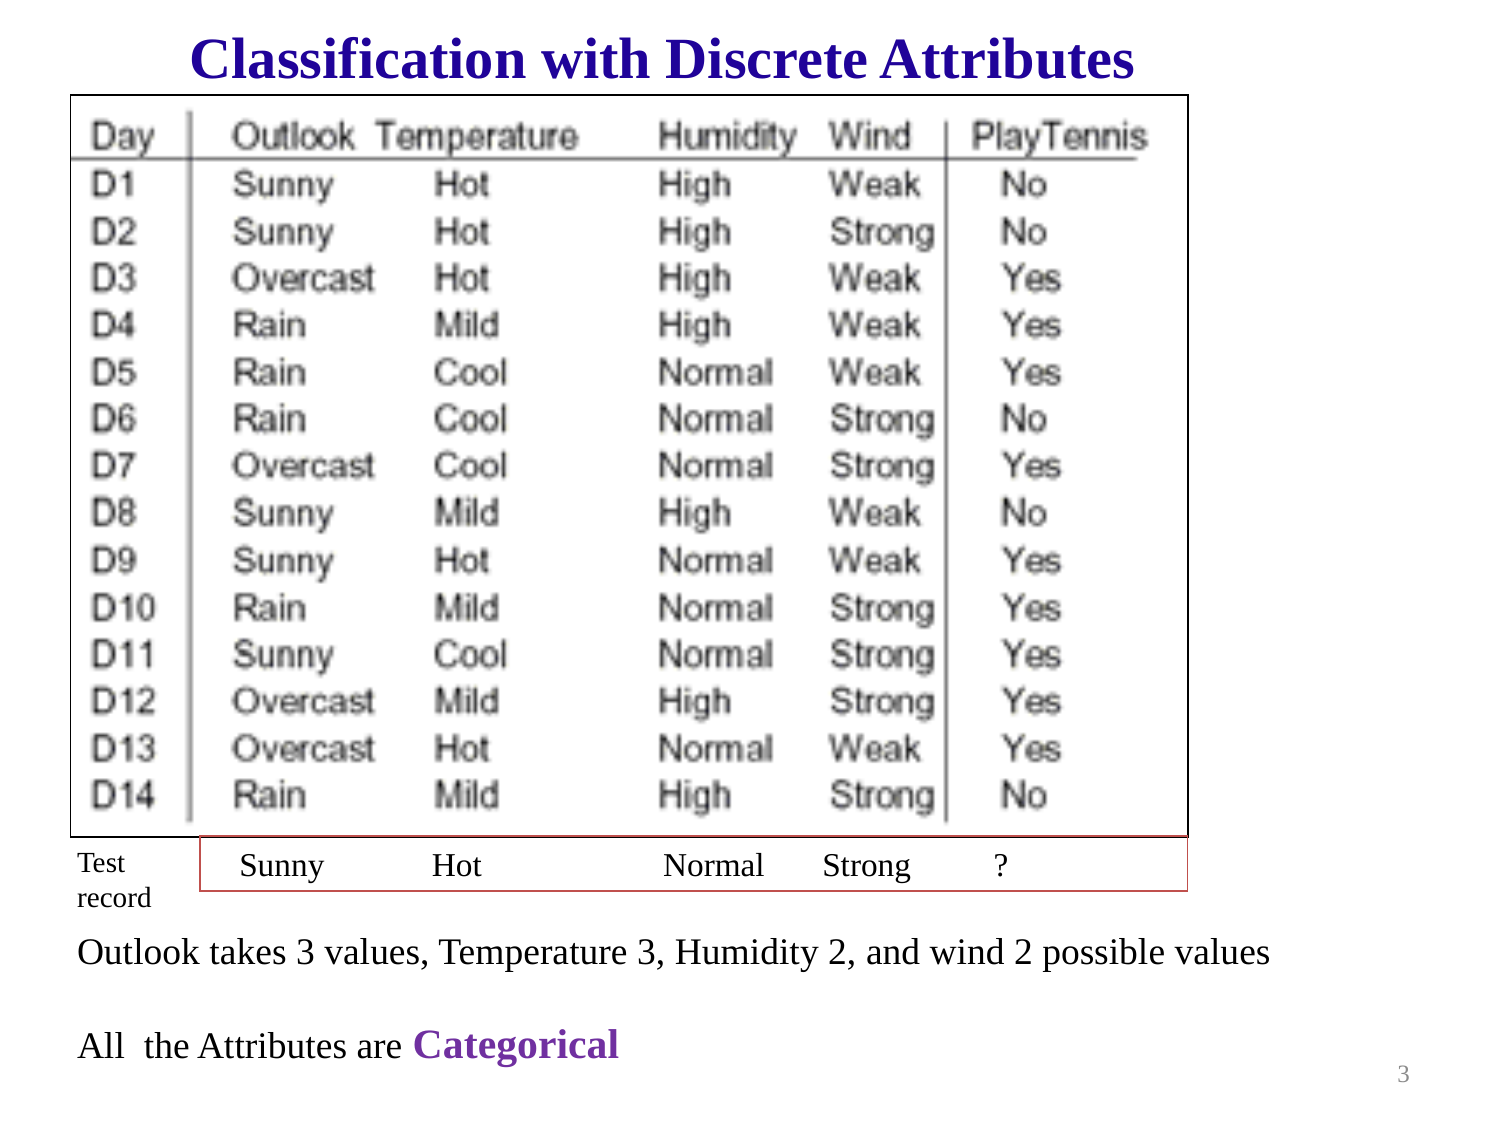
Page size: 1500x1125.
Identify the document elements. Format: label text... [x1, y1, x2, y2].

picture [71, 95, 1188, 837]
text_box Test record [62, 836, 200, 919]
text_box Classification with Discrete Attributes [174, 12, 1225, 98]
text_box Sunny Hot Normal Strong ? [200, 844, 1188, 891]
text_box Outlook takes 3 values, Temperature 3, Humidity 2, and wind 2 possible values All the Attributes are Categorical [62, 919, 1425, 1075]
slide_number 3 [1074, 1075, 1425, 1103]
